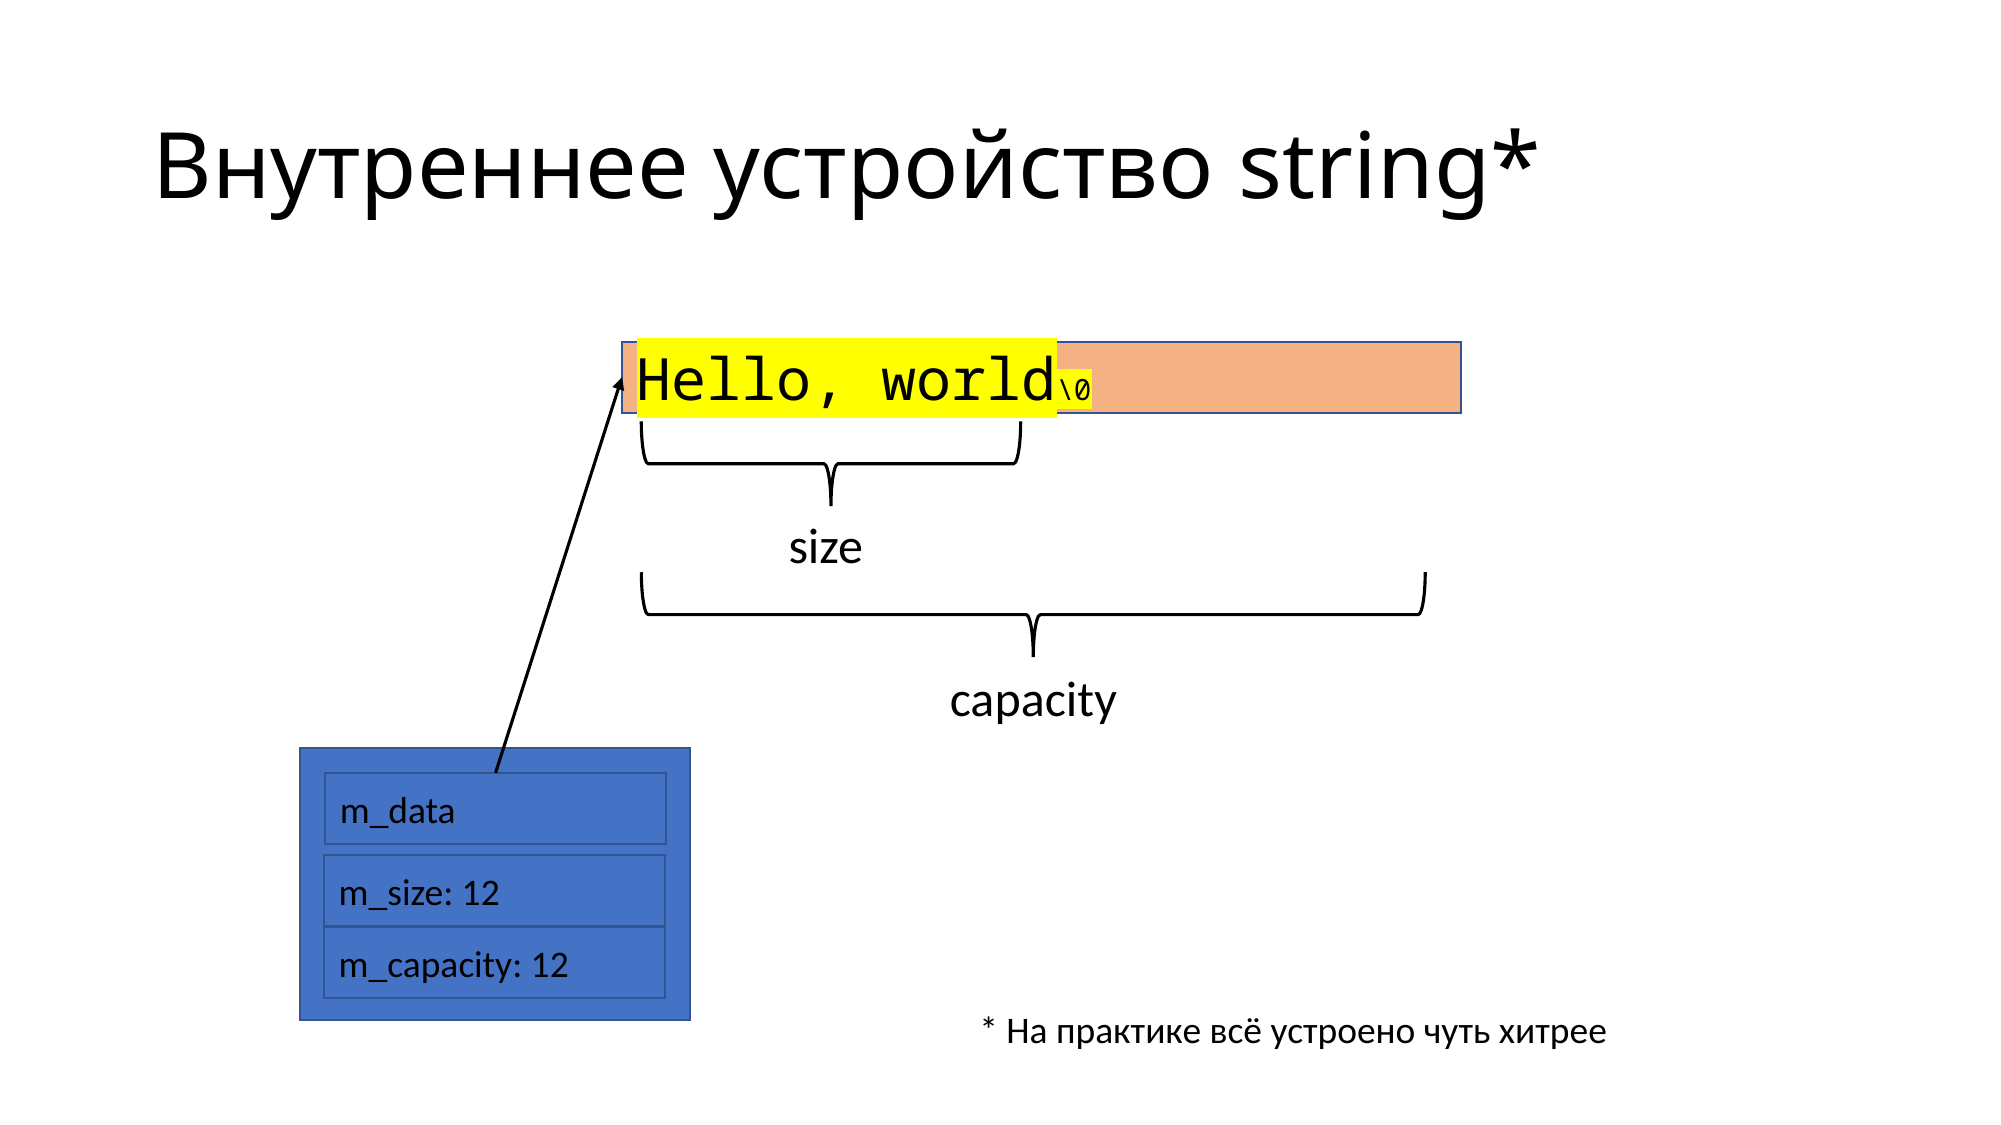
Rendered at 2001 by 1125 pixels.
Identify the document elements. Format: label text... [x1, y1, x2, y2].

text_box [495, 377, 623, 773]
text_box [299, 747, 691, 1021]
text_box m_data [324, 772, 667, 845]
text_box Hello, world\0 [621, 341, 1462, 414]
text_box * На практике всё устроено чуть хитрее [964, 998, 1626, 1059]
text_box [640, 572, 1426, 658]
title Внутреннее устройство string* [137, 59, 1863, 278]
text_box [640, 421, 1022, 506]
text_box m_capacity: 12 [323, 926, 666, 999]
text_box capacity [848, 658, 1218, 734]
text_box m_size: 12 [323, 854, 666, 926]
text_box size [641, 506, 1011, 572]
